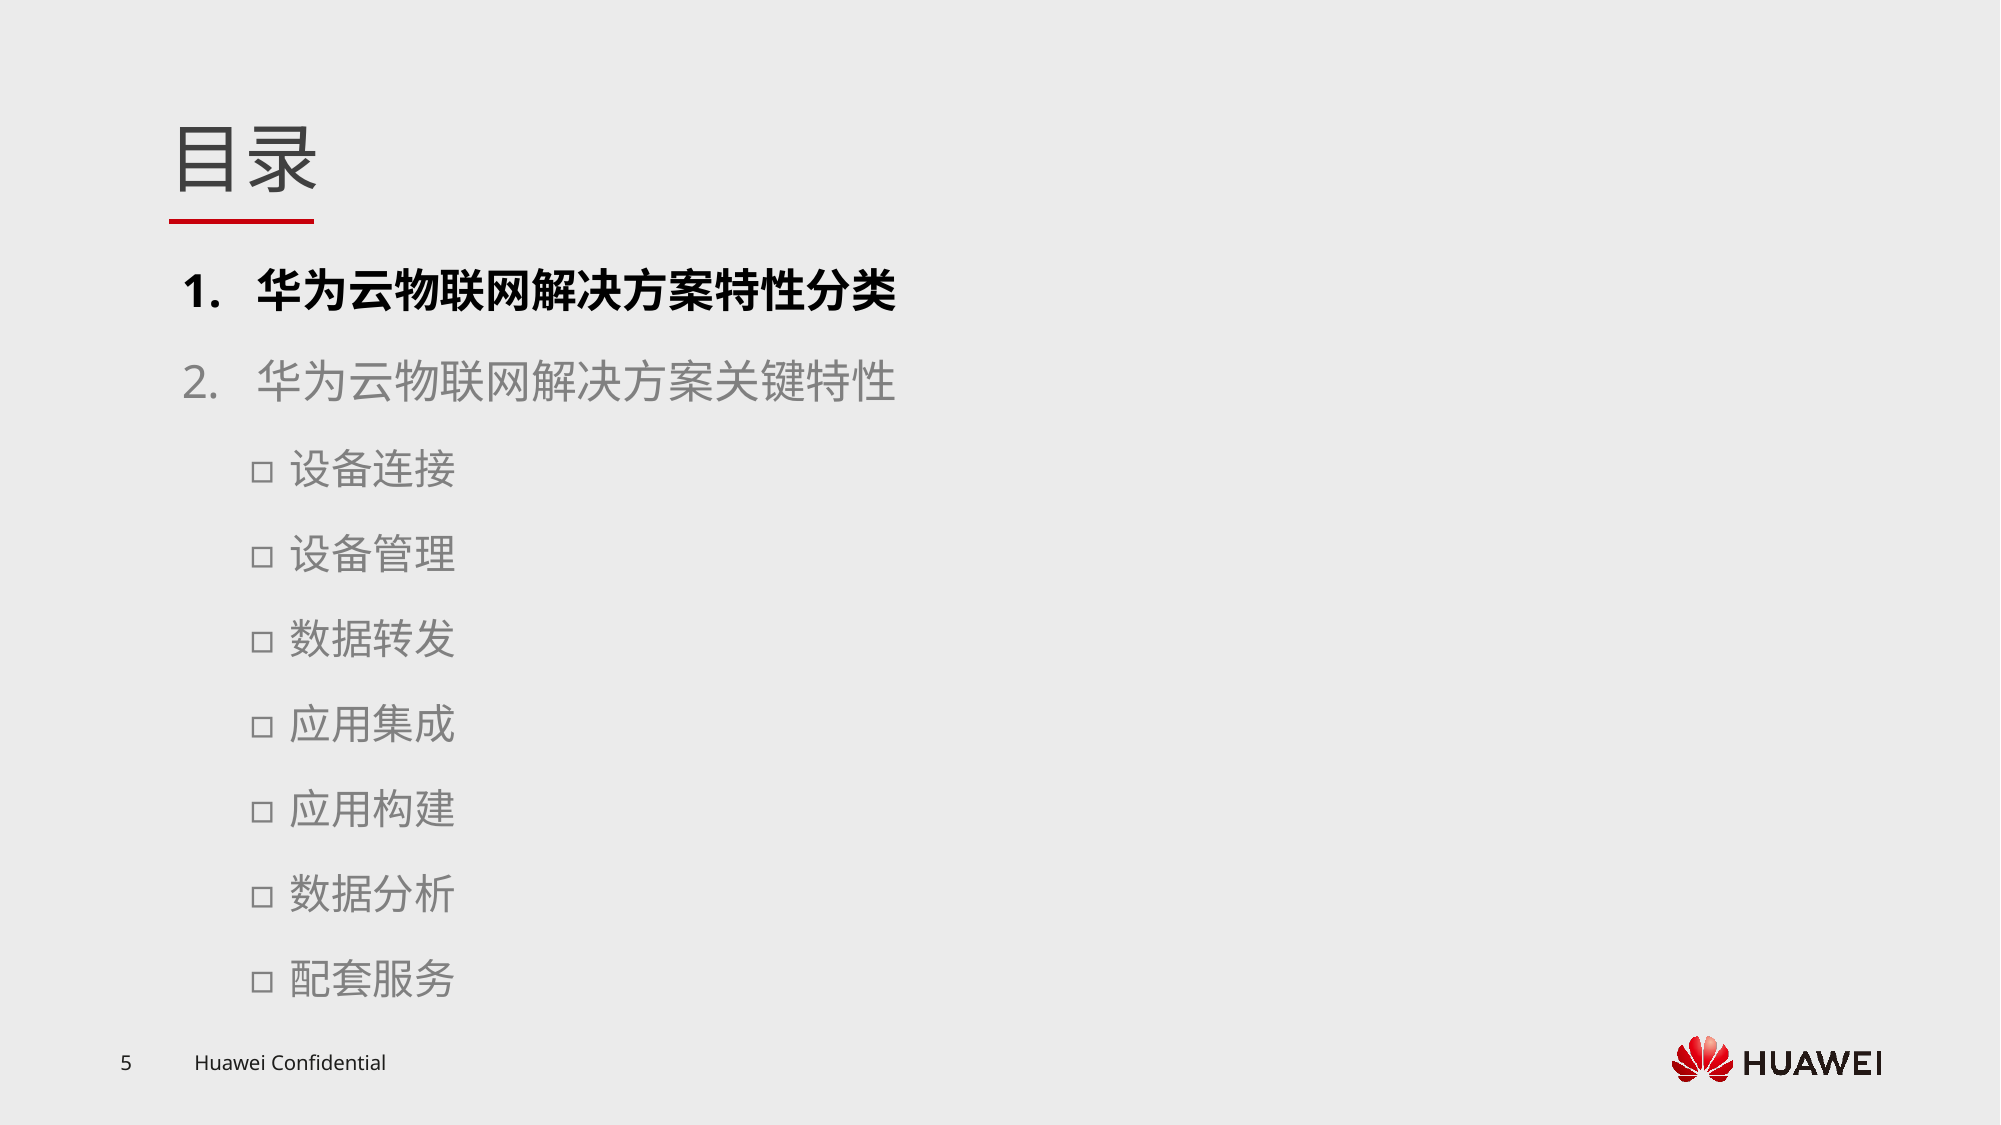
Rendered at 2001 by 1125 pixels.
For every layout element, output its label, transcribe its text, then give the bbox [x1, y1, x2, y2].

list 华为云物联网解决方案特性分类 华为云物联网解决方案关键特性 设备连接 设备管理 数据转发 应用集成 应用构建 数据分析 配套服务 [167, 232, 1833, 901]
picture [1672, 1036, 1881, 1082]
